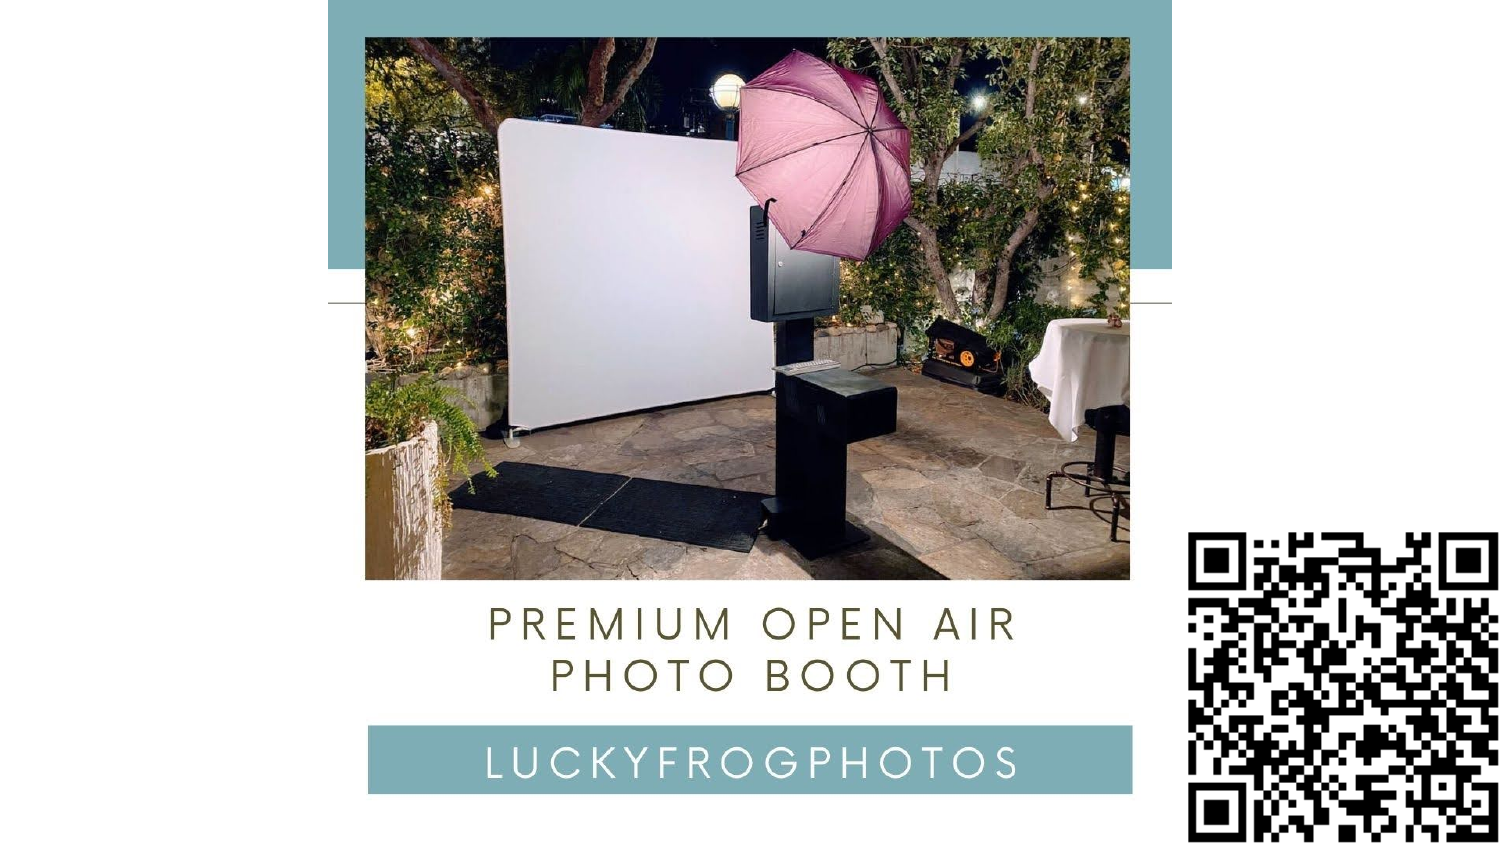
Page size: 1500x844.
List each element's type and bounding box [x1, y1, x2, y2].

picture [1187, 530, 1500, 844]
picture [327, 0, 1173, 844]
